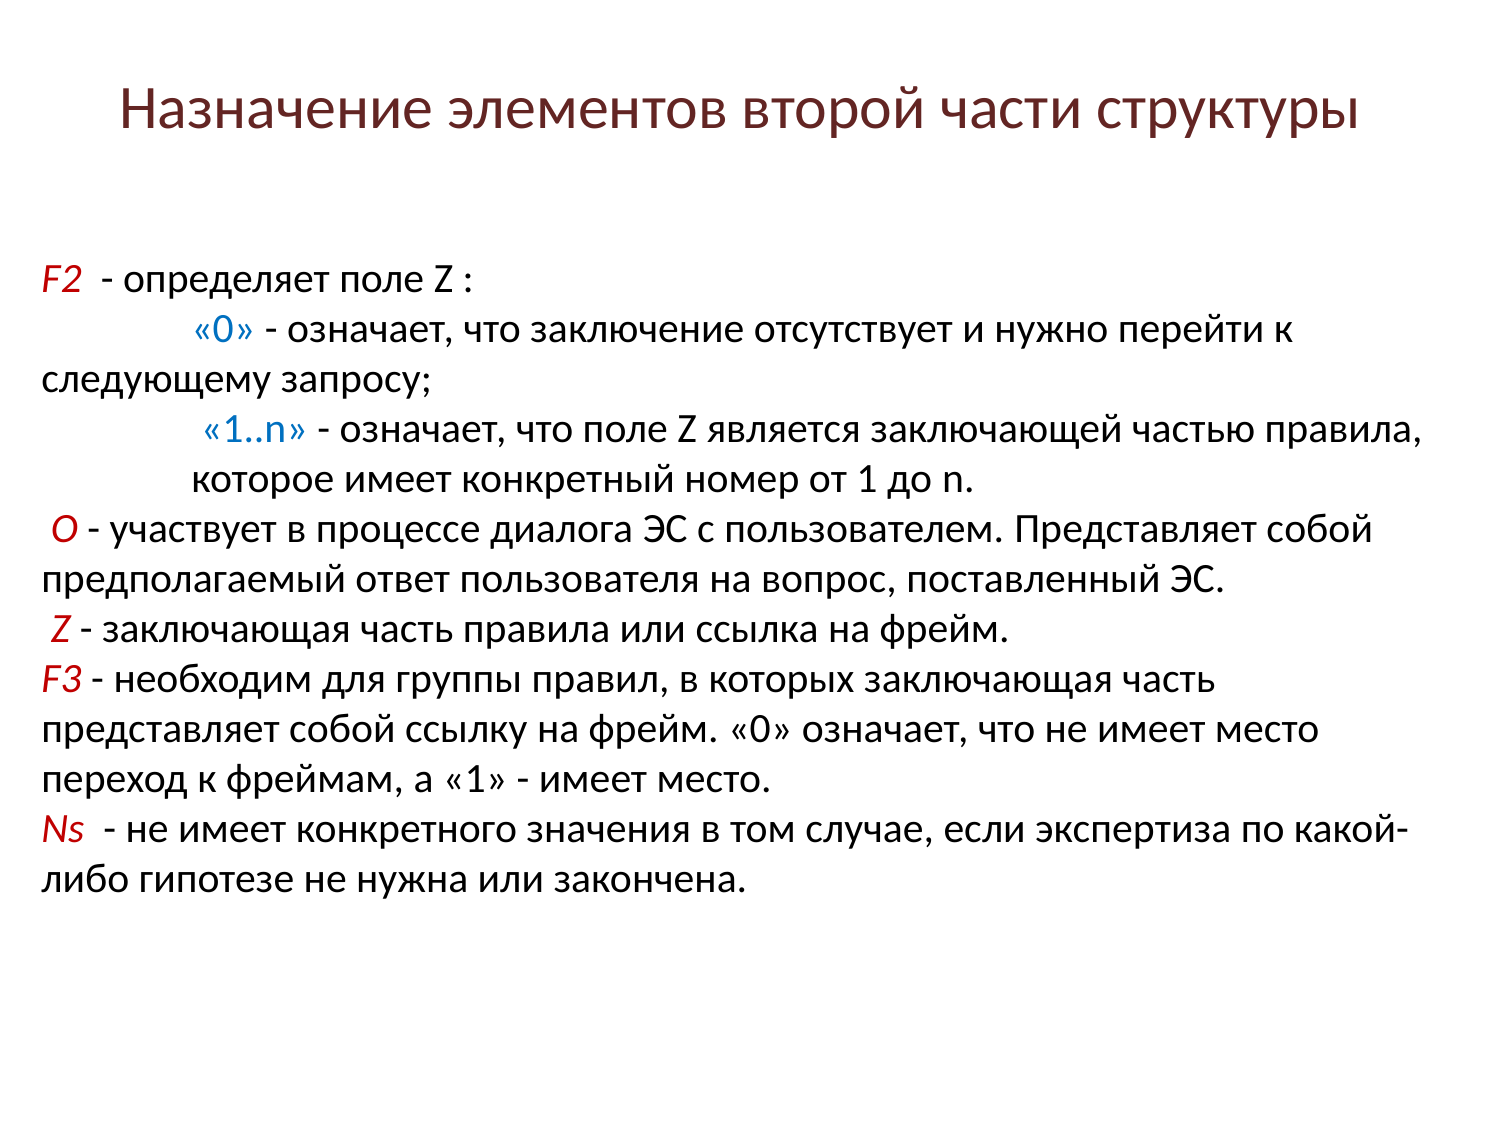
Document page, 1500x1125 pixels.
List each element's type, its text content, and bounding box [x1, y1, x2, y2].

title Назначение элементов второй части структуры [93, 58, 1388, 149]
text_box F2 - определяет поле Z : «0» - означает, что заключение отсутствует и нужно перейти к следующему запросу; «1..n» - означает, что поле Z является заключающей частью правила, которое имеет конкретный номер от 1 до n. O - участвует в процессе диалога ЭС с пользователем. Представляет собой предполагаемый ответ пользователя на вопрос, поставленный ЭС. Z - заключающая часть правила или ссылка на фрейм. F3 - необходим для группы правил, в которых заключающая часть представляет собой ссылку на фрейм. «0» означает, что не имеет место переход к фреймам, а «1» - имеет место. Ns - не имеет конкретного значения в том случае, если экспертиза по какой-либо гипотезе не нужна или закончена. [26, 243, 1474, 909]
